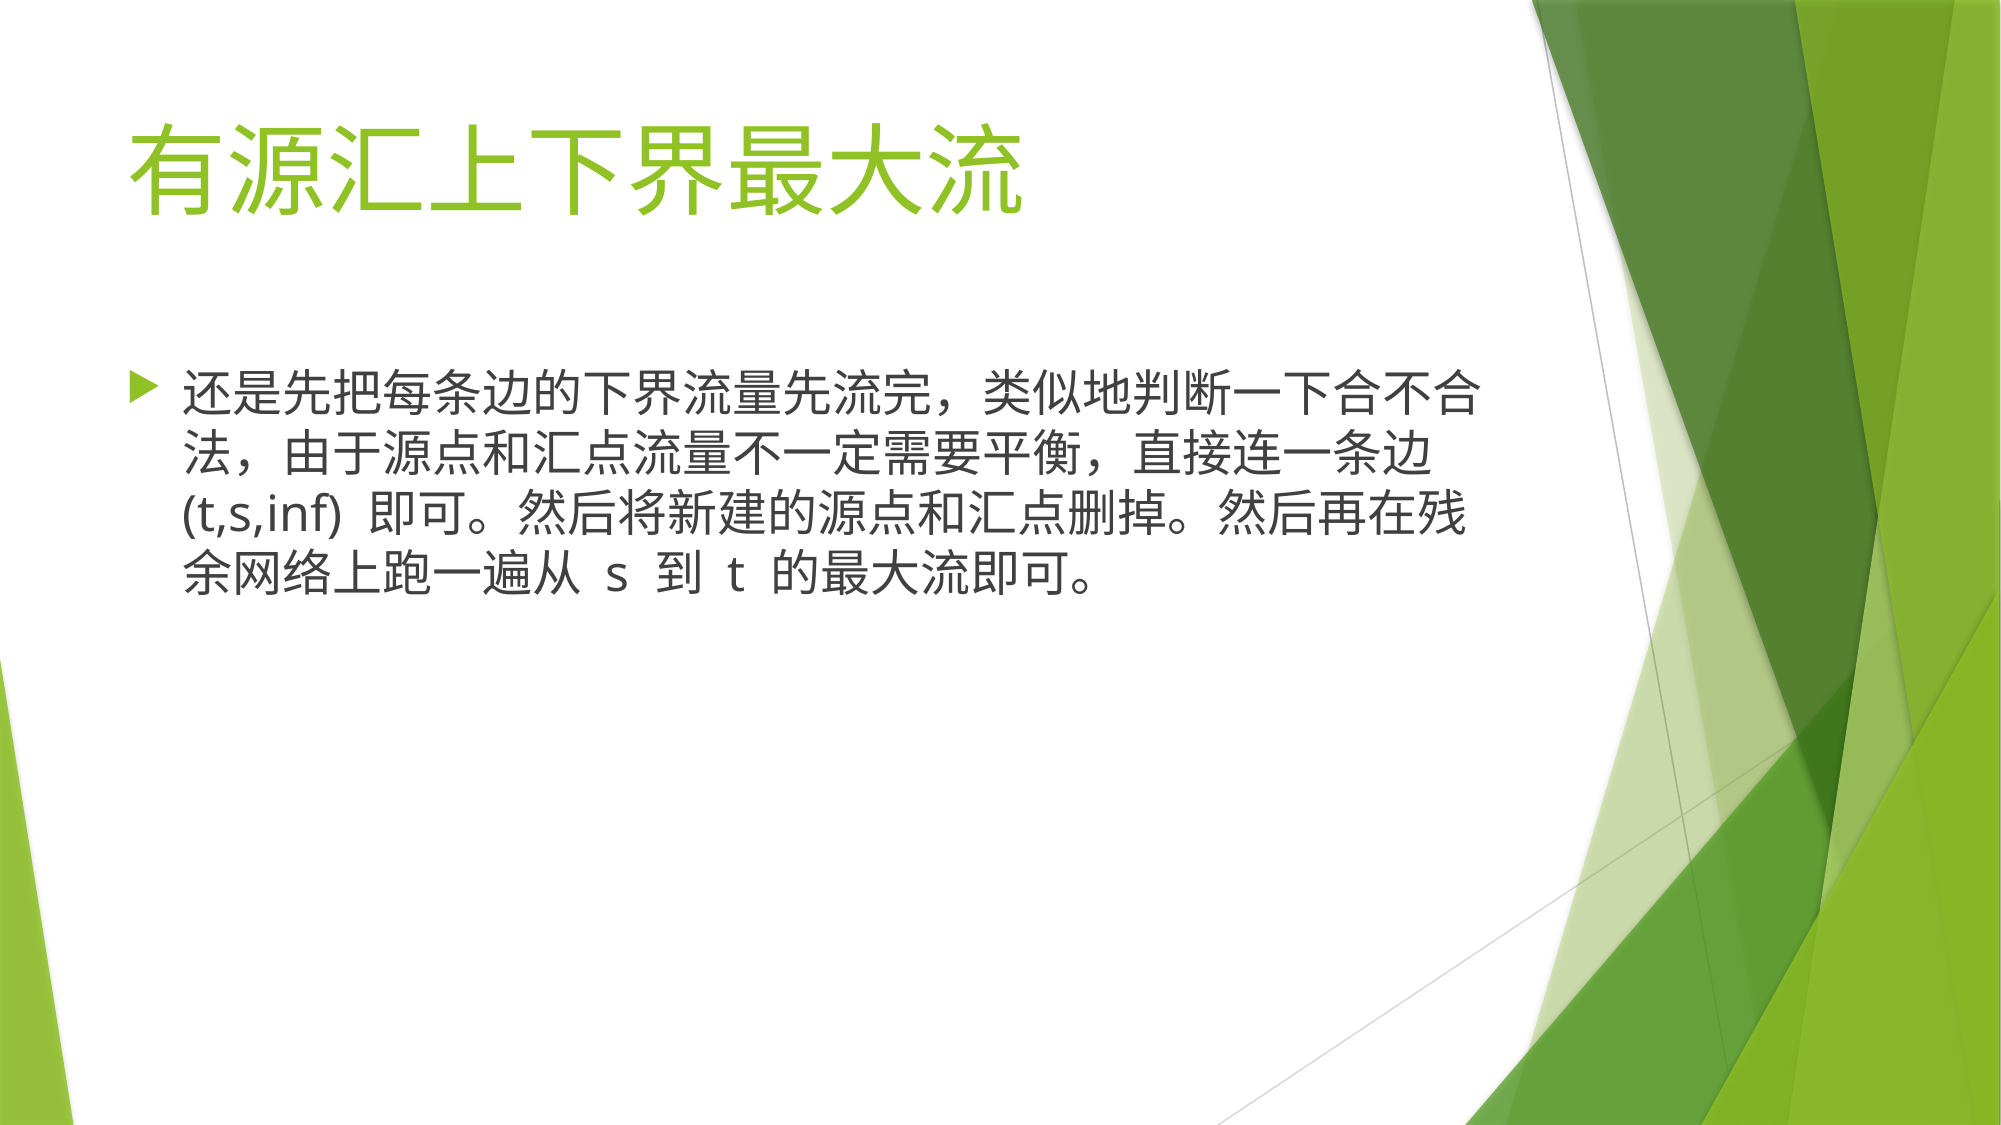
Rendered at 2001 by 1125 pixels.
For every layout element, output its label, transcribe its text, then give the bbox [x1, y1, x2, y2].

title 有源汇上下界最大流 [111, 99, 1522, 317]
list 还是先把每条边的下界流量先流完，类似地判断一下合不合法，由于源点和汇点流量不一定需要平衡，直接连一条边 (t,s,inf) 即可。然后将新建的源点和汇点删掉。然后再在残余网络上跑一遍从 s 到 t 的最大流即可。 [111, 354, 1522, 992]
